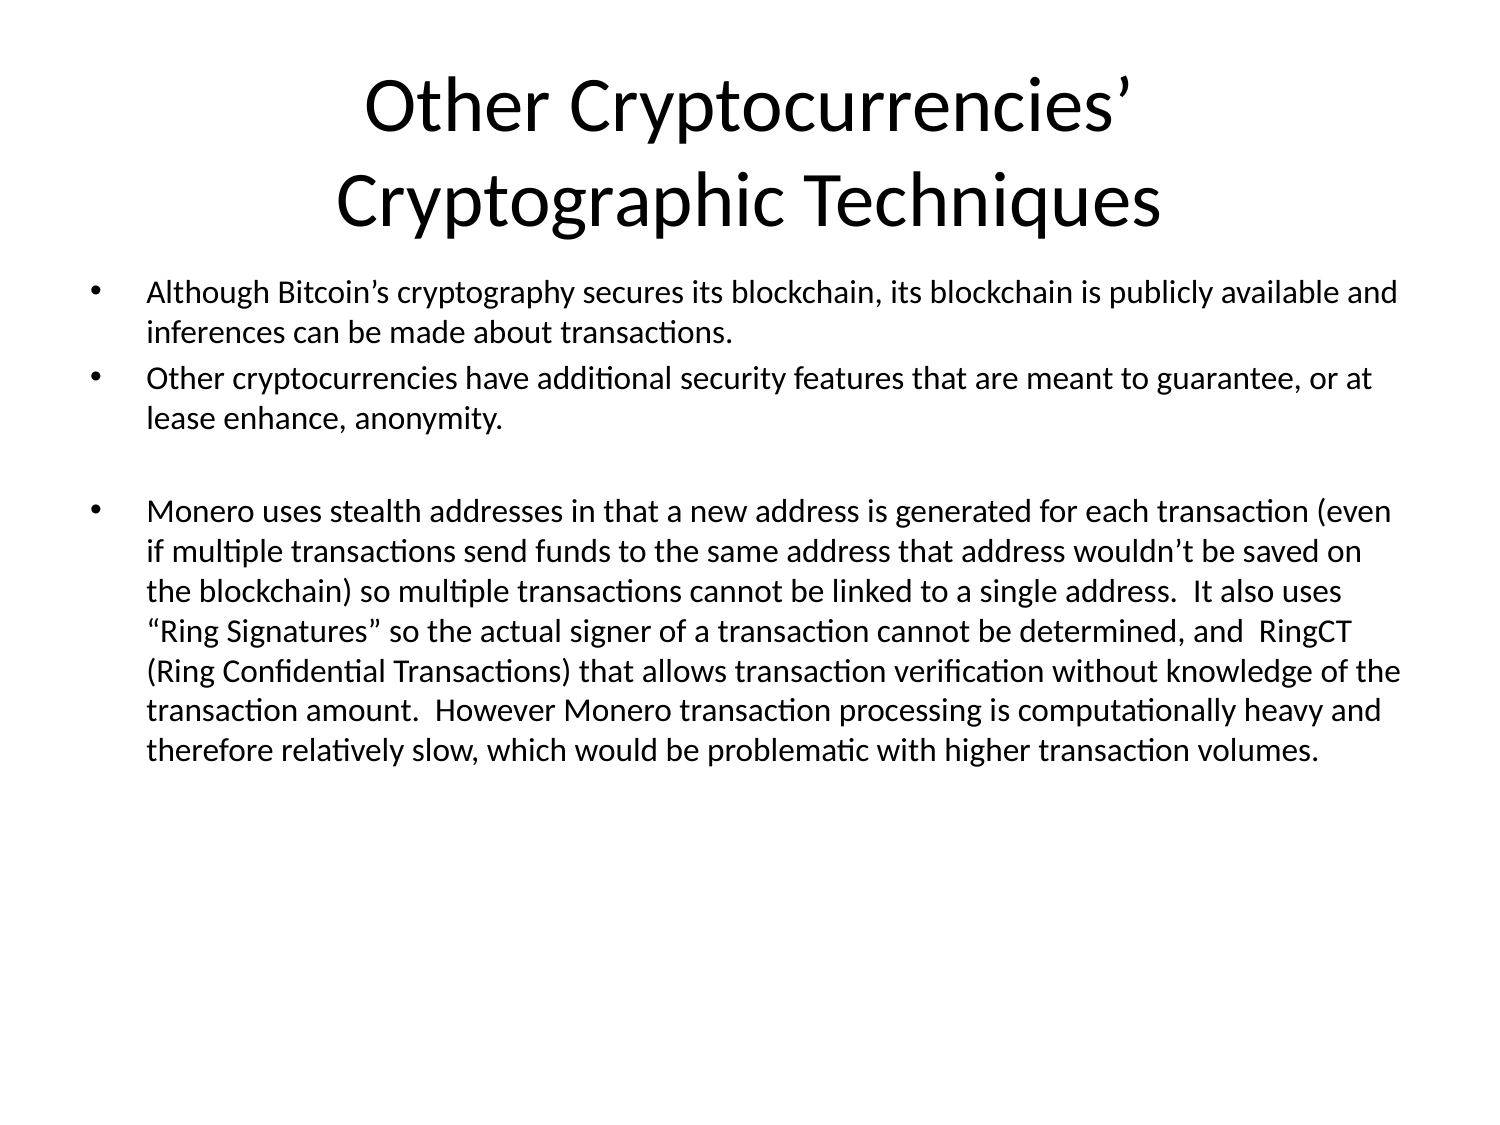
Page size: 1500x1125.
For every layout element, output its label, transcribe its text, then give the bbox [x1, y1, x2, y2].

list Although Bitcoin’s cryptography secures its blockchain, its blockchain is publicly available and inferences can be made about transactions. Other cryptocurrencies have additional security features that are meant to guarantee, or at lease enhance, anonymity. Monero uses stealth addresses in that a new address is generated for each transaction (even if multiple transactions send funds to the same address that address wouldn’t be saved on the blockchain) so multiple transactions cannot be linked to a single address. It also uses “Ring Signatures” so the actual signer of a transaction cannot be determined, and RingCT (Ring Confidential Transactions) that allows transaction verification without knowledge of the transaction amount. However Monero transaction processing is computationally heavy and therefore relatively slow, which would be problematic with higher transaction volumes. [75, 262, 1425, 1005]
title Other Cryptocurrencies’ Cryptographic Techniques [75, 45, 1425, 250]
